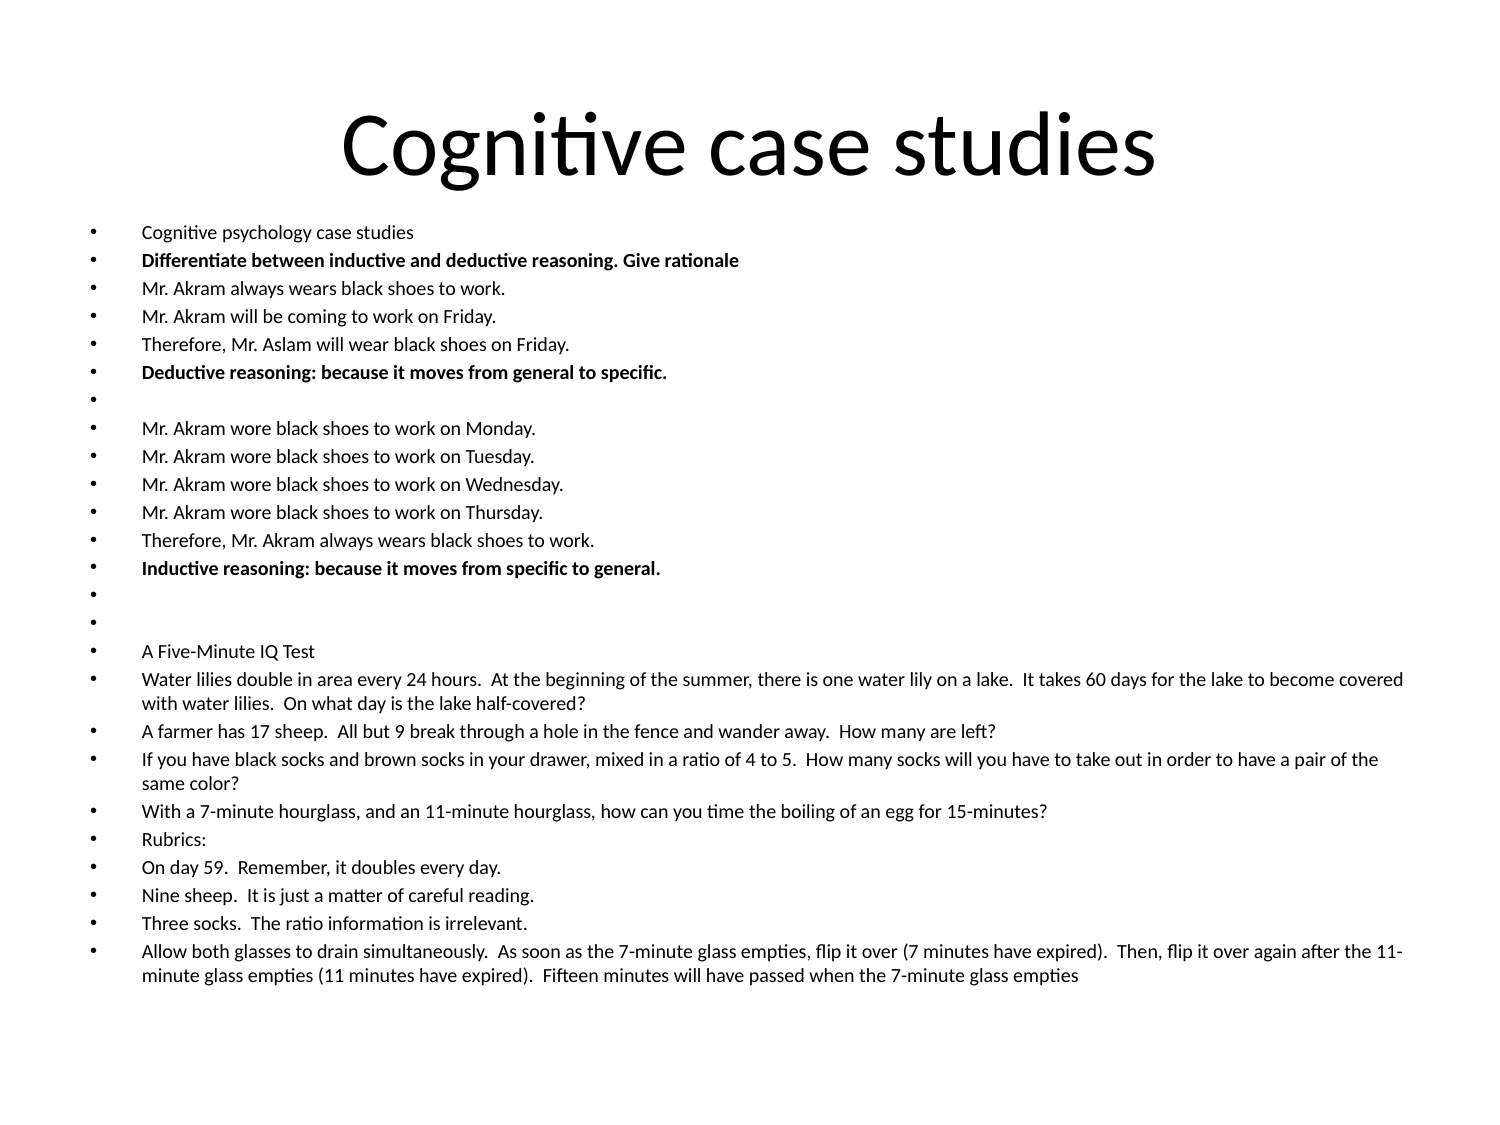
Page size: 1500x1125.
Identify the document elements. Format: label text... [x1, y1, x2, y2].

list Cognitive psychology case studies Differentiate between inductive and deductive reasoning. Give rationale Mr. Akram always wears black shoes to work. Mr. Akram will be coming to work on Friday. Therefore, Mr. Aslam will wear black shoes on Friday. Deductive reasoning: because it moves from general to specific. Mr. Akram wore black shoes to work on Monday. Mr. Akram wore black shoes to work on Tuesday. Mr. Akram wore black shoes to work on Wednesday. Mr. Akram wore black shoes to work on Thursday. Therefore, Mr. Akram always wears black shoes to work. Inductive reasoning: because it moves from specific to general. A Five-Minute IQ Test Water lilies double in area every 24 hours. At the beginning of the summer, there is one water lily on a lake. It takes 60 days for the lake to become covered with water lilies. On what day is the lake half-covered? A farmer has 17 sheep. All but 9 break through a hole in the fence and wander away. How many are left? If you have black socks and brown socks in your drawer, mixed in a ratio of 4 to 5. How many socks will you have to take out in order to have a pair of the same color? With a 7-minute hourglass, and an 11-minute hourglass, how can you time the boiling of an egg for 15-minutes? Rubrics: On day 59. Remember, it doubles every day. Nine sheep. It is just a matter of careful reading. Three socks. The ratio information is irrelevant. Allow both glasses to drain simultaneously. As soon as the 7-minute glass empties, flip it over (7 minutes have expired). Then, flip it over again after the 11-minute glass empties (11 minutes have expired). Fifteen minutes will have passed when the 7-minute glass empties [75, 212, 1425, 1005]
title Cognitive case studies [75, 45, 1425, 212]
